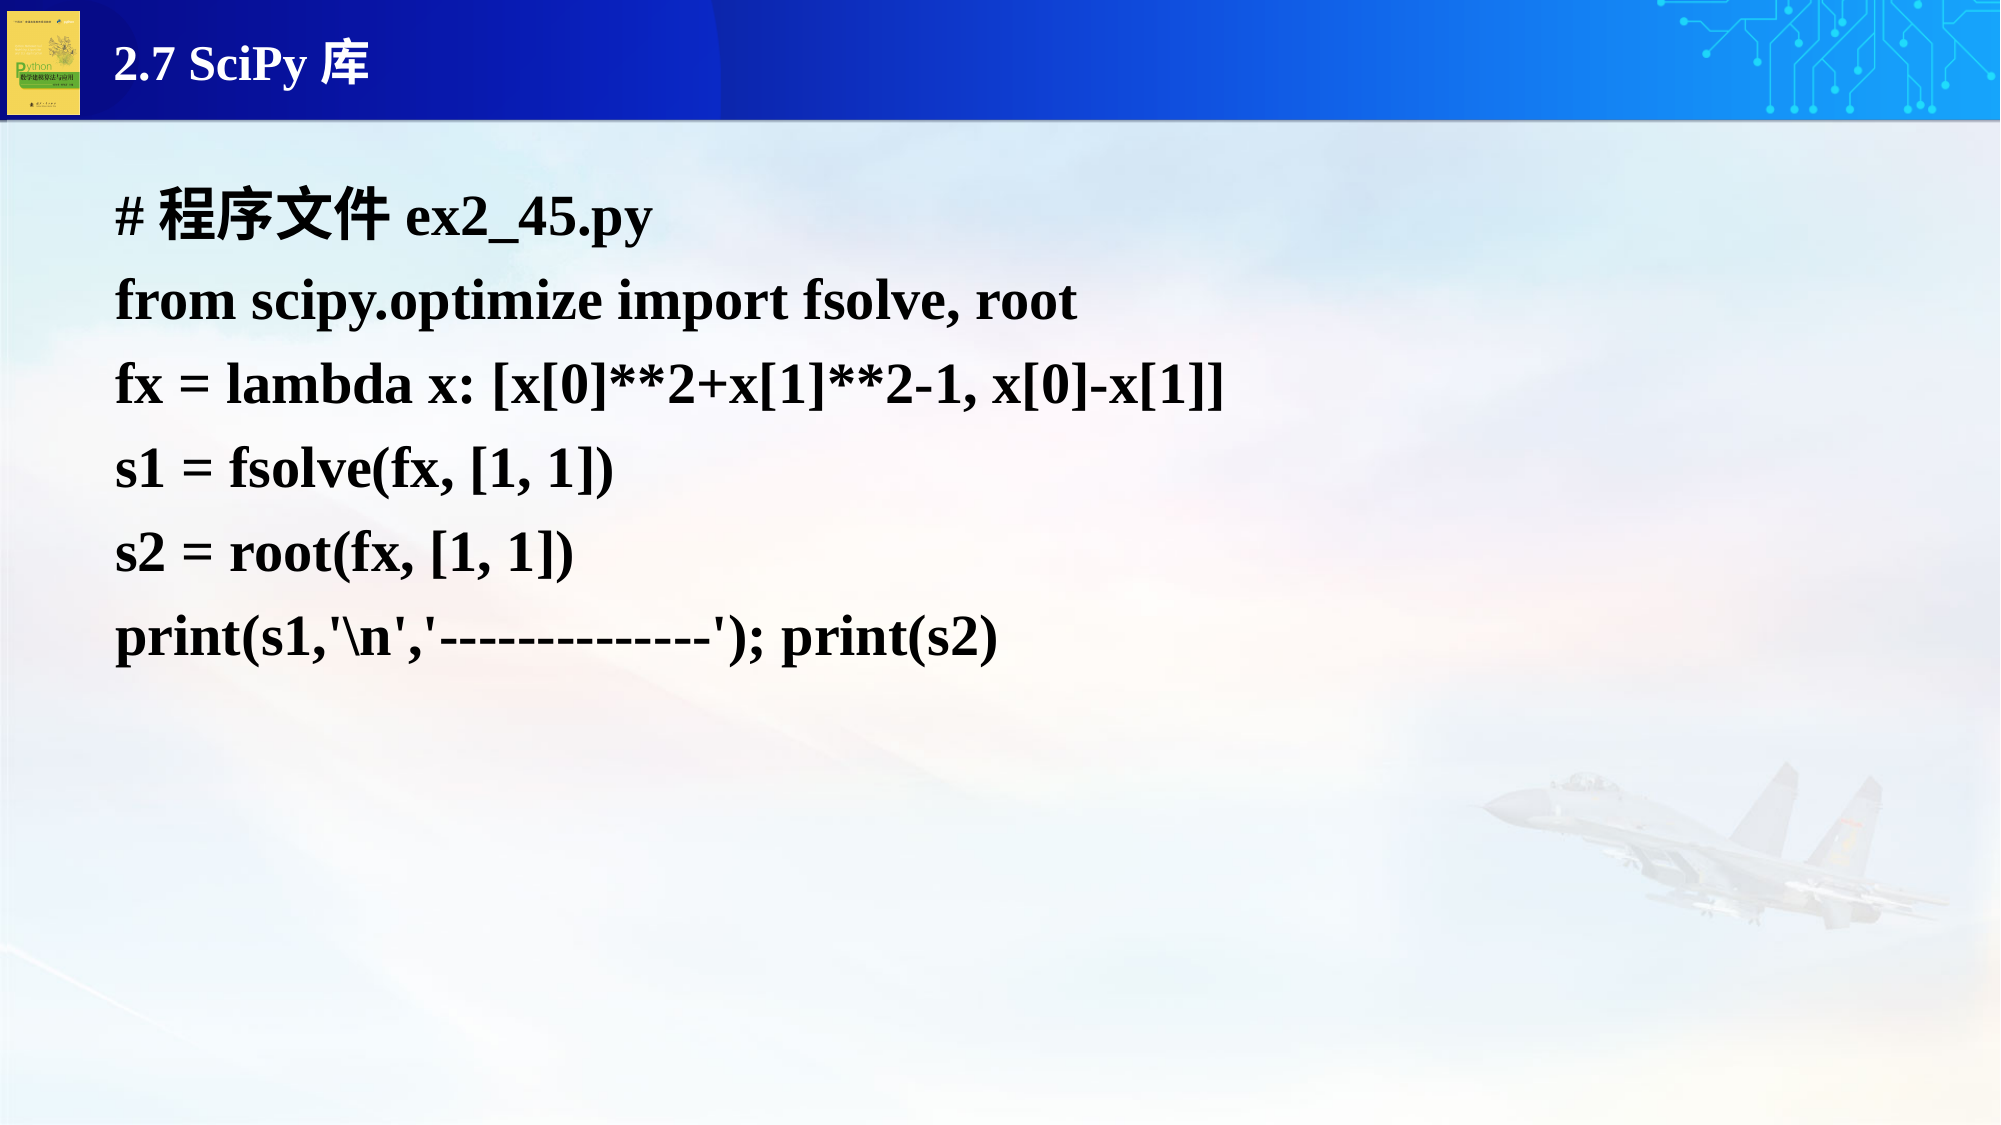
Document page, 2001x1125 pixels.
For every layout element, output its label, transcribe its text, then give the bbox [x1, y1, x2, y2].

picture [0, 0, 2001, 1125]
text_box #程序文件ex2_45.py from scipy.optimize import fsolve, root fx = lambda x: [x[0]**2+x[1]**2-1, x[0]-x[1]] s1 = fsolve(fx, [1, 1]) s2 = root(fx, [1, 1]) print(s1,'\n','--------------'); print(s2) [100, 155, 1975, 675]
